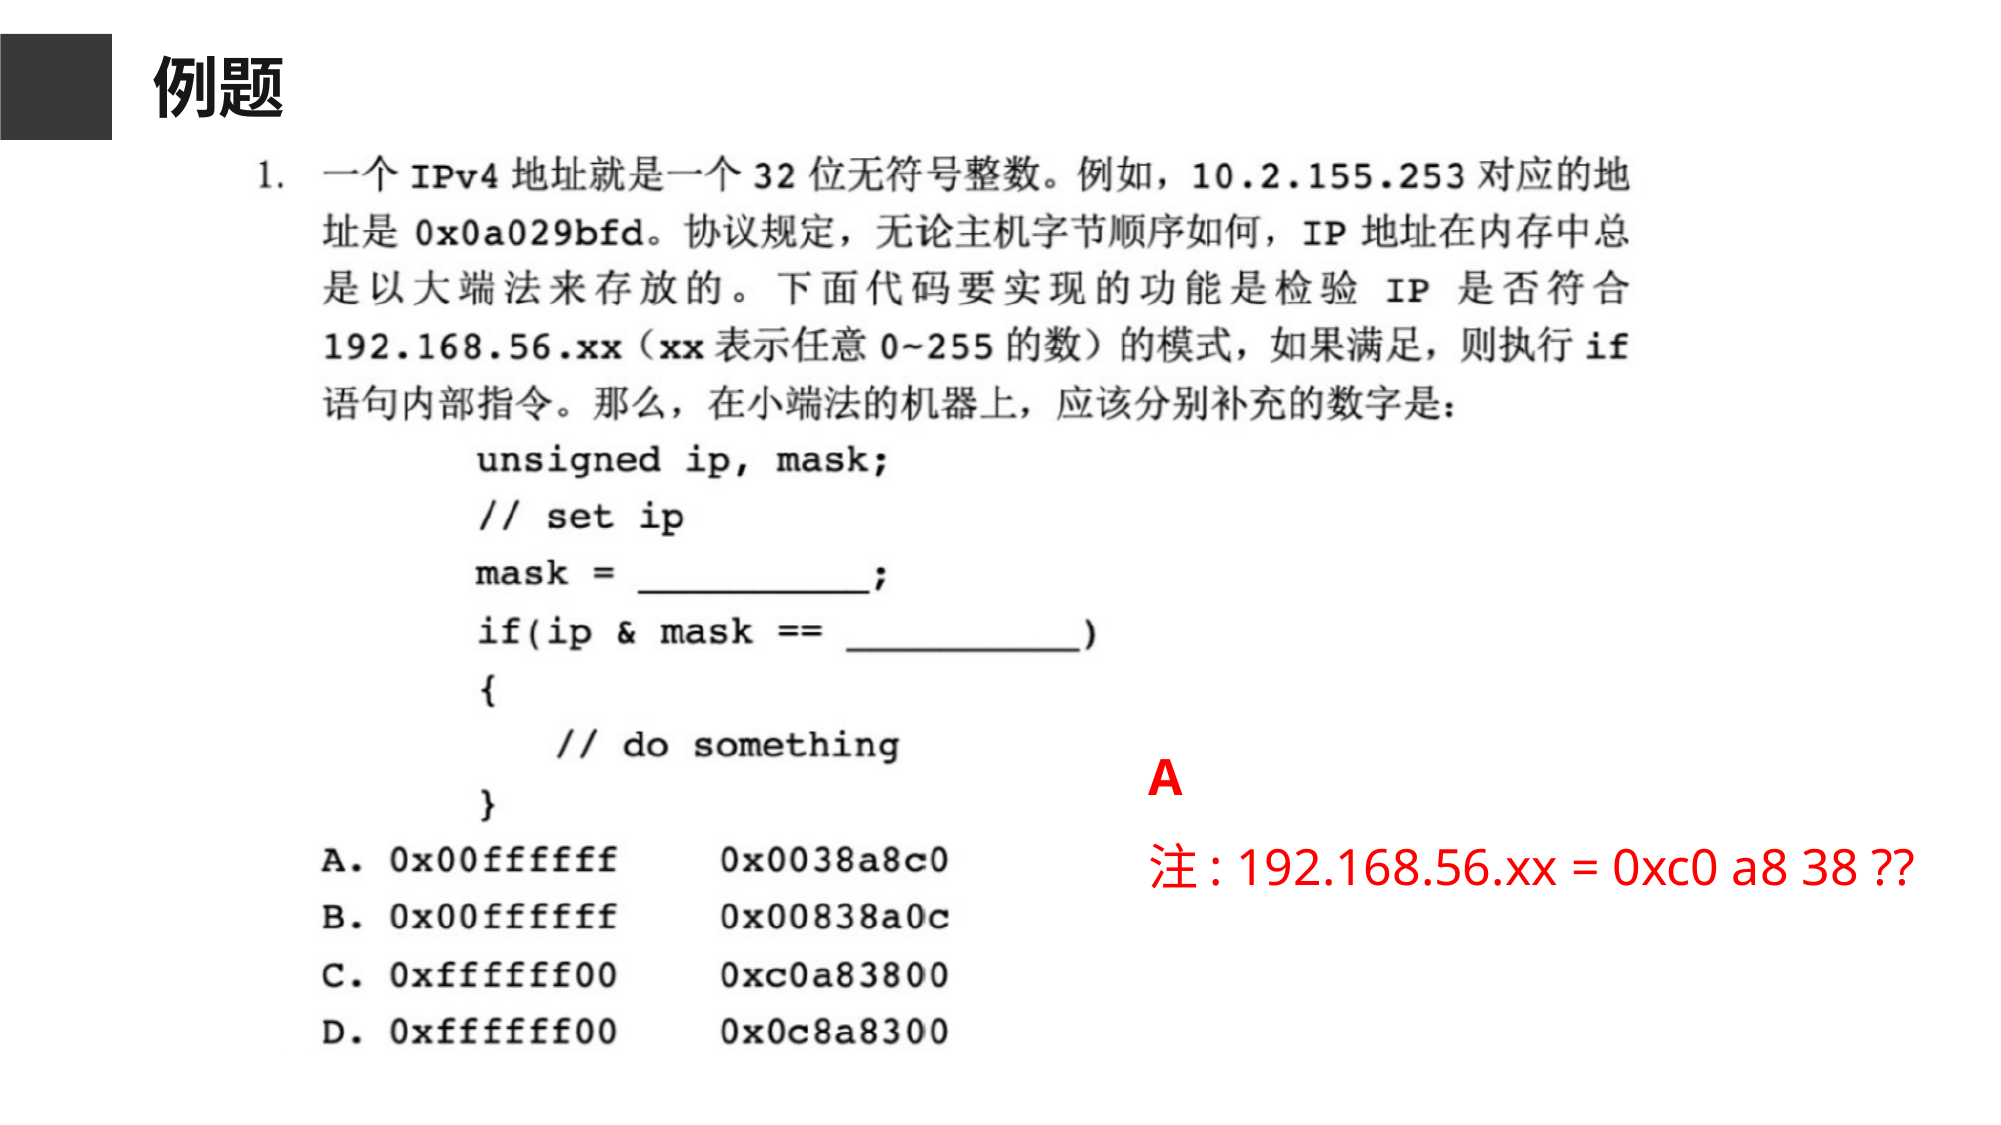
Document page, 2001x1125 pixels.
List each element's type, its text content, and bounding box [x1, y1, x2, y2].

text_box A 注: 192.168.56.xx = 0xc0 a8 38 ?? [1734, 708, 1937, 904]
picture [197, 153, 1734, 1055]
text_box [0, 6, 1715, 140]
